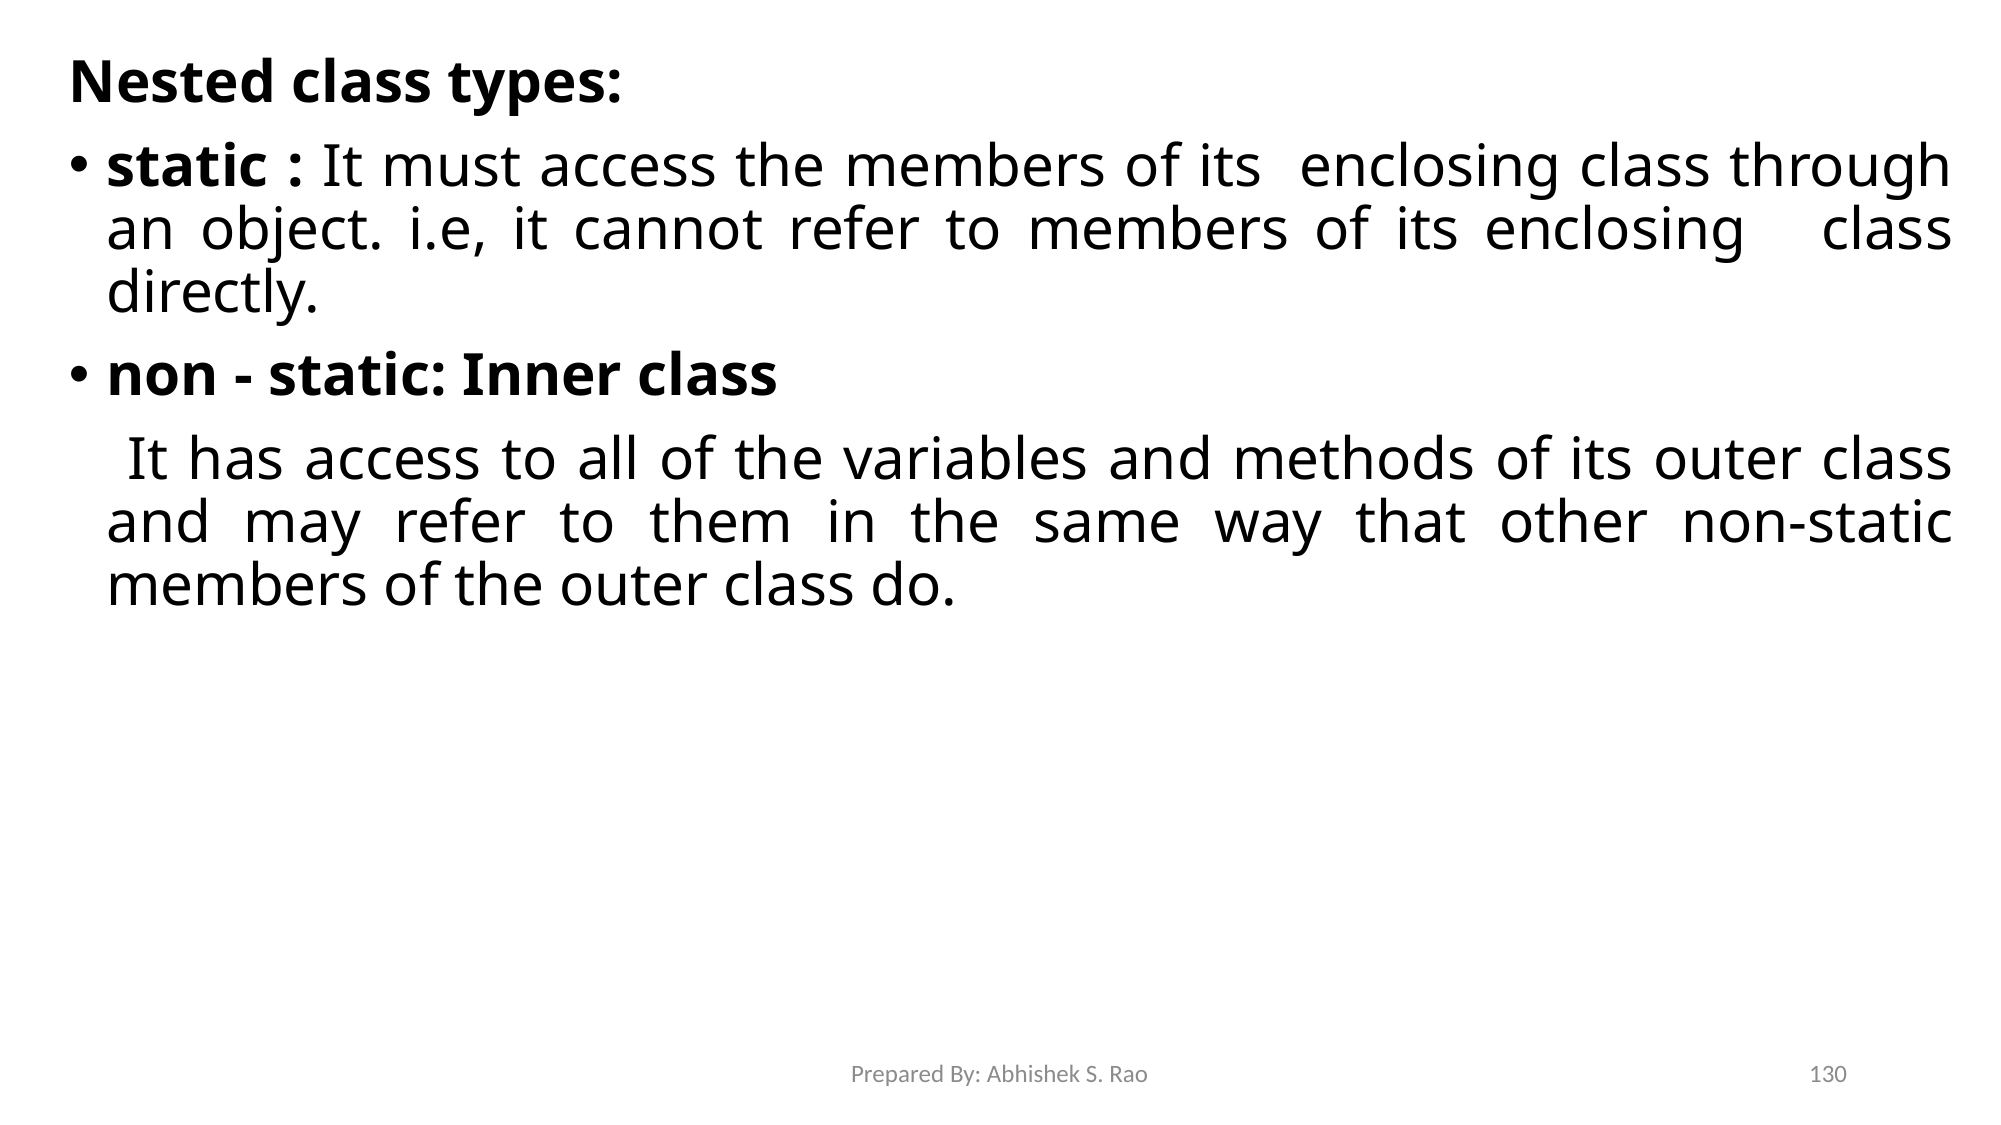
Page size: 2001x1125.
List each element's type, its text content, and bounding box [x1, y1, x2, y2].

footer Prepared By: Abhishek S. Rao [662, 1042, 1338, 1103]
list Nested class types: static : It must access the members of its enclosing class through an object. i.e, it cannot refer to members of its enclosing class directly. non - static: Inner class It has access to all of the variables and methods of its outer class and may refer to them in the same way that other non-static members of the outer class do. [53, 44, 1969, 1095]
slide_number 130 [1412, 1042, 1863, 1103]
